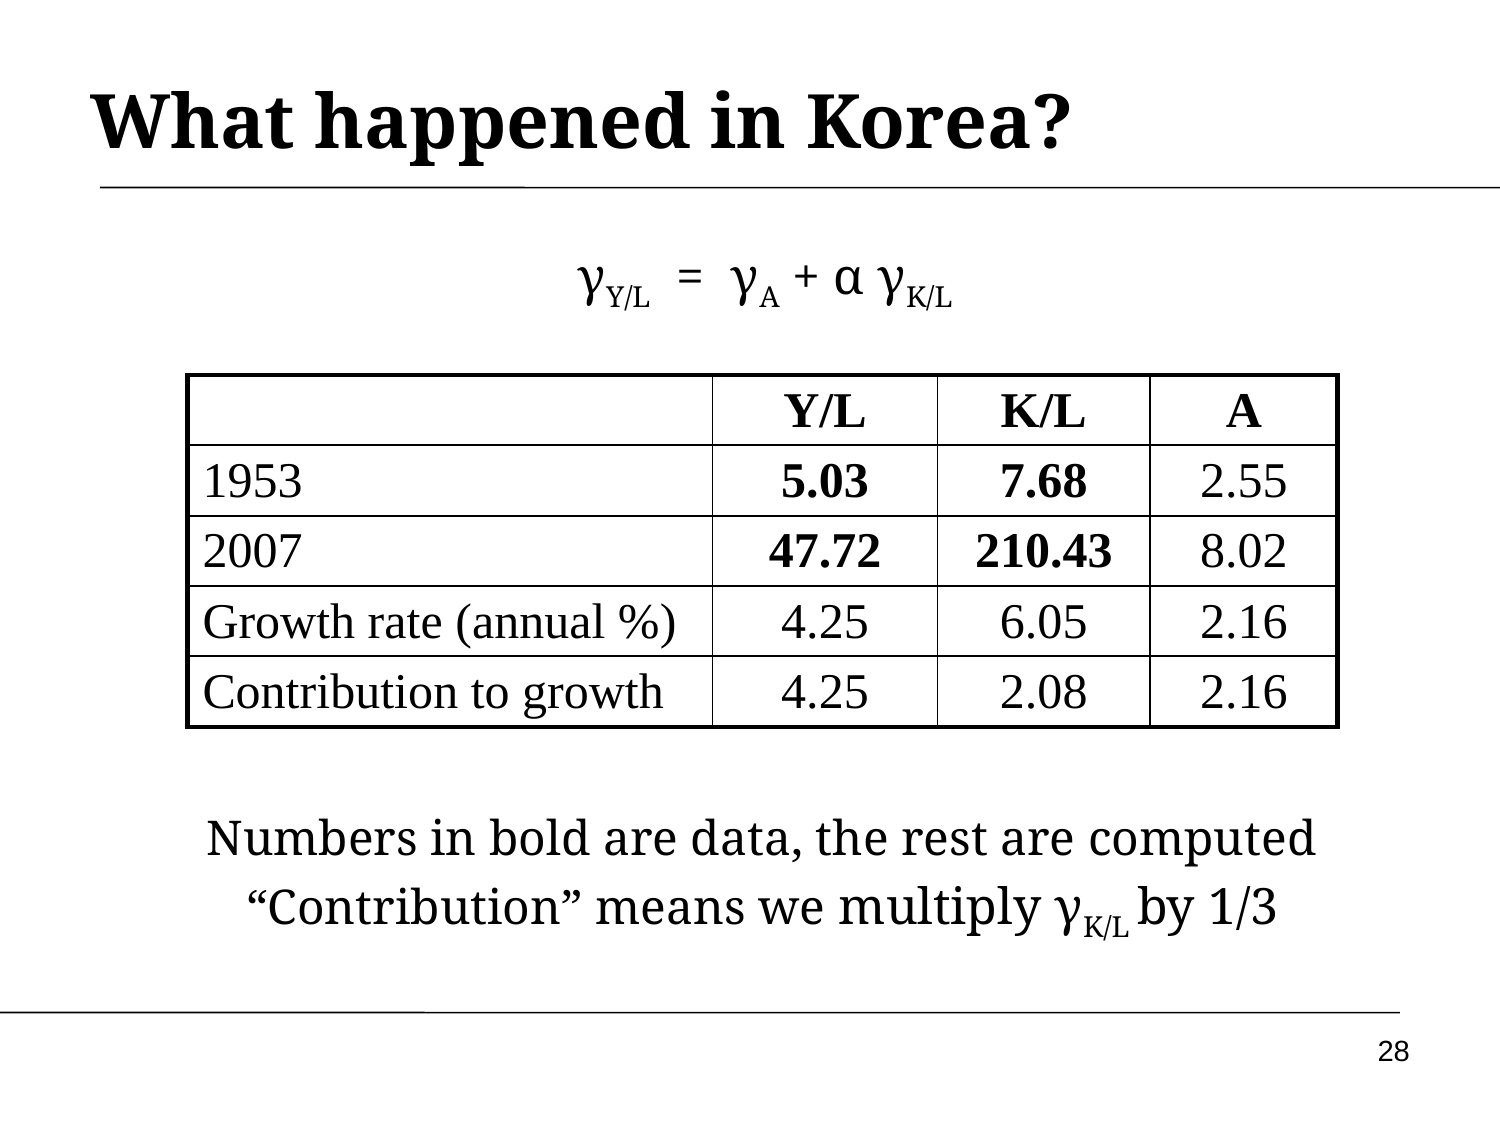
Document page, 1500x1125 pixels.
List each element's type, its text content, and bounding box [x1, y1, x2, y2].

text_box Numbers in bold are data, the rest are computed “Contribution” means we multiply γK/L by 1/3 [99, 799, 1425, 938]
table_header A [1151, 377, 1335, 444]
table_cell 5.03 [713, 446, 937, 515]
table_cell 7.68 [938, 446, 1149, 515]
text_box γY/L = γA + α γK/L [249, 237, 1288, 381]
table_cell Growth rate (annual %) [190, 587, 712, 655]
table_cell 47.72 [713, 517, 937, 585]
table_cell 2.16 [1151, 657, 1335, 725]
table_cell 2.55 [1151, 446, 1335, 515]
table_cell 4.25 [713, 657, 937, 725]
title What happened in Korea? [74, 49, 1426, 188]
table_cell Contribution to growth [190, 657, 712, 725]
table_cell 2007 [190, 517, 712, 585]
slide_number 28 [1074, 1024, 1426, 1103]
table_cell 4.25 [713, 587, 937, 655]
table_cell 1953 [190, 446, 712, 515]
table_cell 210.43 [938, 517, 1149, 585]
table_cell 2.08 [938, 657, 1149, 725]
table_cell 6.05 [938, 587, 1149, 655]
table_cell 2.16 [1151, 587, 1335, 655]
table_header Y/L [713, 381, 937, 444]
table_header K/L [938, 381, 1149, 444]
table_cell 8.02 [1151, 517, 1335, 585]
table_header [190, 377, 712, 444]
